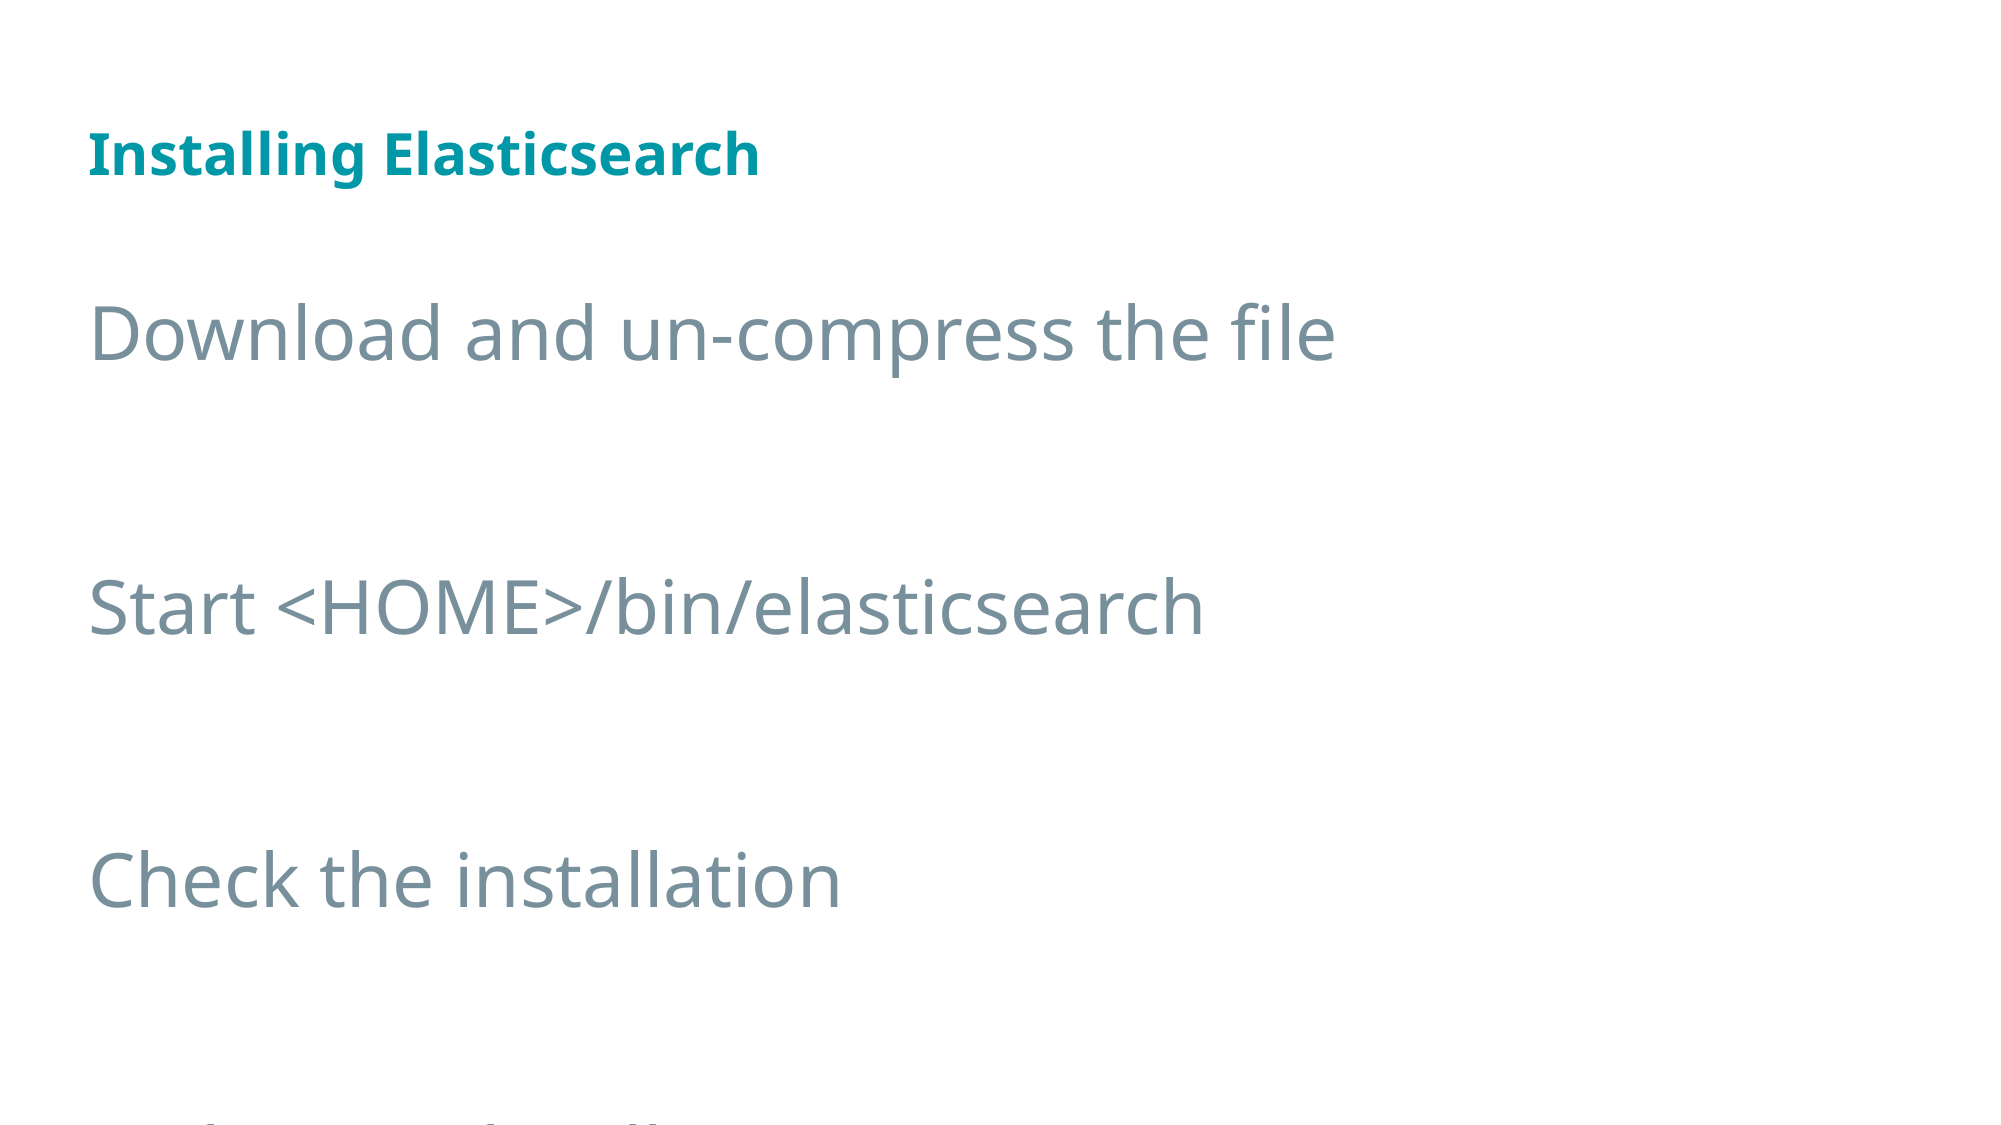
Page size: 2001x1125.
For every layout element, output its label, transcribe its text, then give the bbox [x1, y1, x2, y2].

title Installing Elasticsearch [68, 97, 1932, 223]
list Download and un-compress the file Start <HOME>/bin/elasticsearch Check the installation curl -XGET 'localhost:9200/?pretty’ [68, 252, 1932, 1000]
